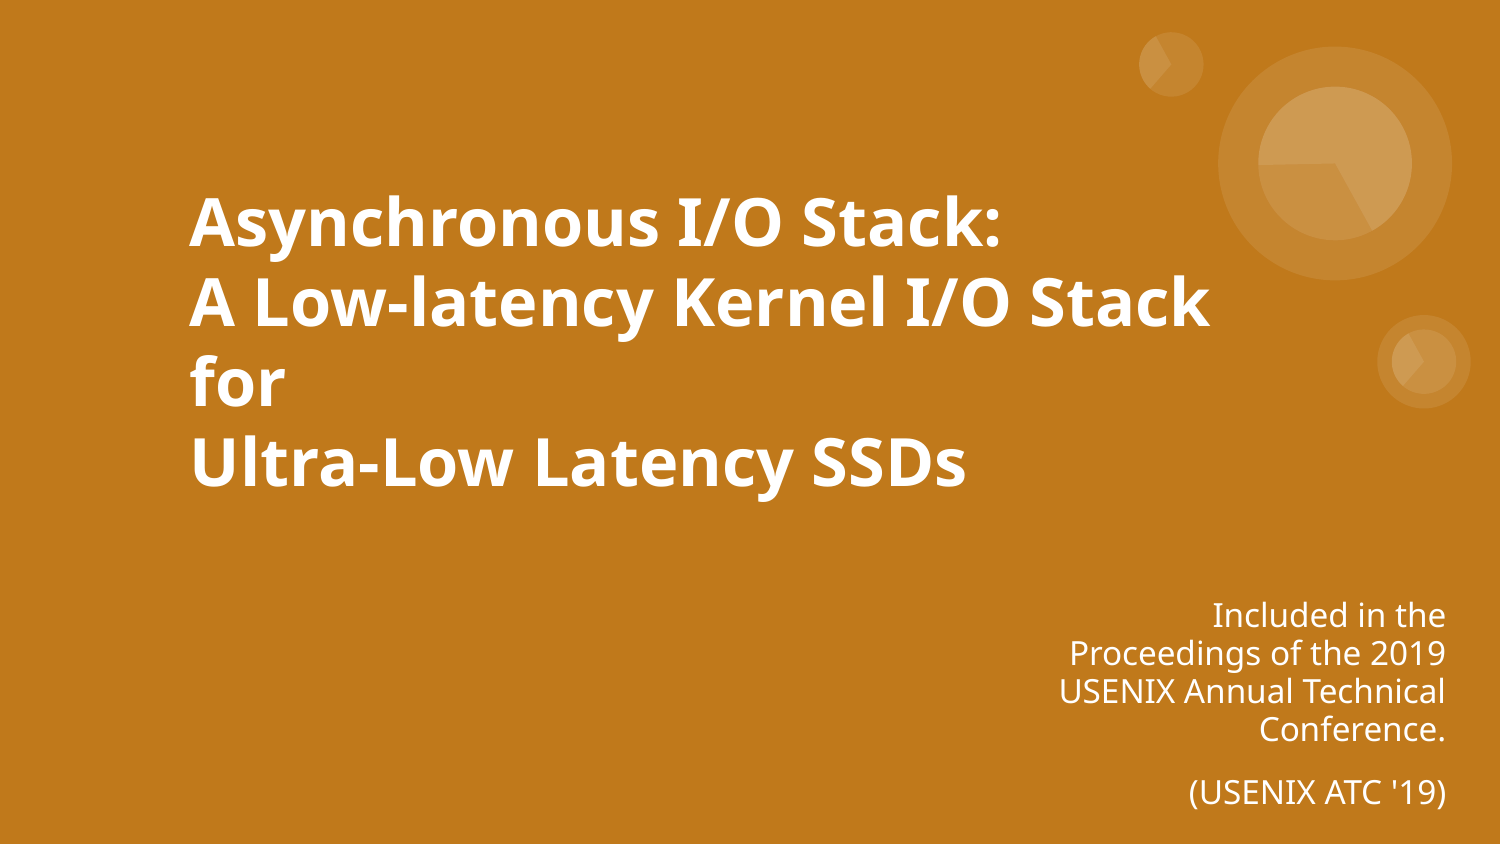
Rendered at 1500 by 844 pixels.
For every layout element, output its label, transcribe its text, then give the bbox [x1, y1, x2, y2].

list Included in the Proceedings of the 2019 USENIX Annual Technical Conference. (USENIX ATC '19) [1005, 582, 1462, 765]
title Asynchronous I/O Stack: A Low-latency Kernel I/O Stack for Ultra-Low Latency SSDs [174, 226, 1330, 533]
